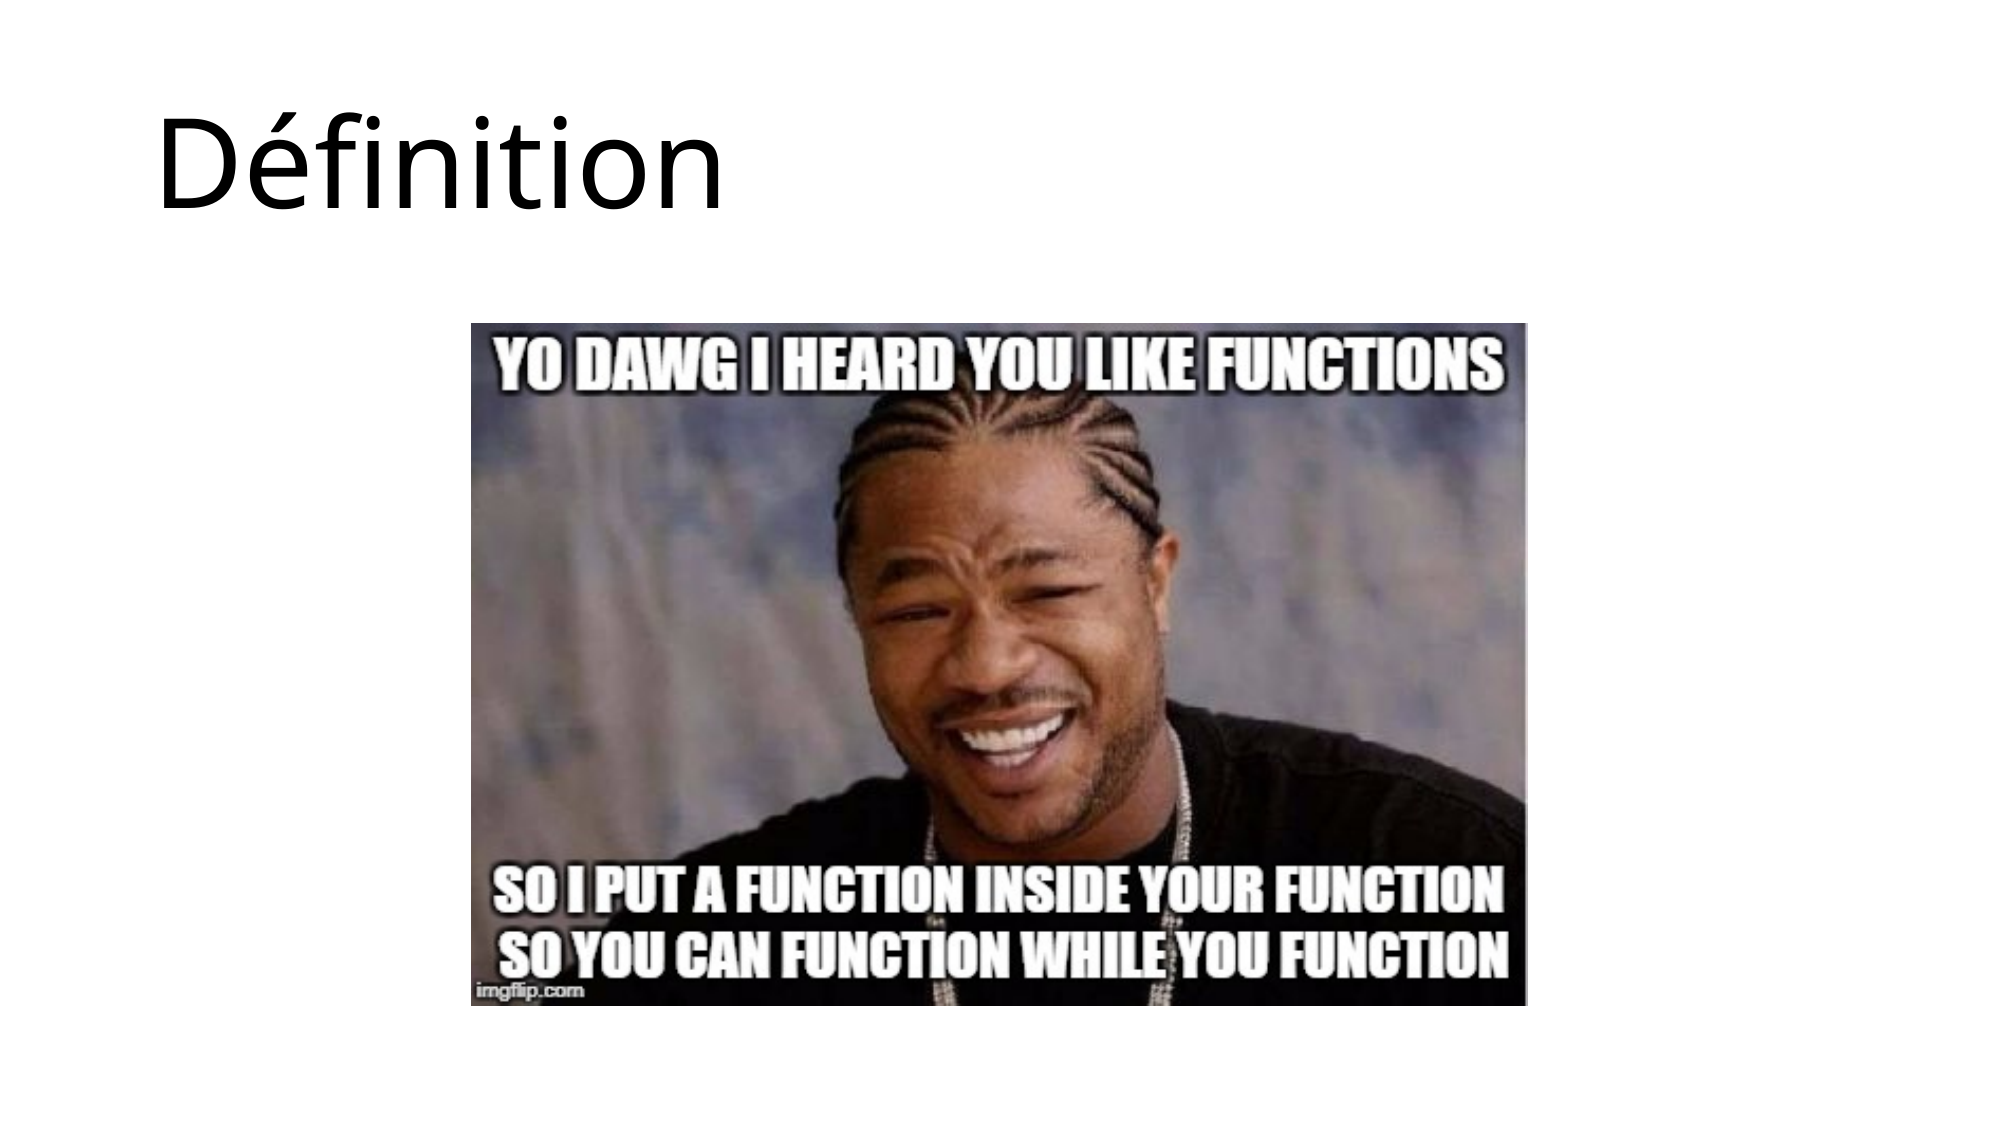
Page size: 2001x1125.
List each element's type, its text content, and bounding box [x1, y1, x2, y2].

title Définition [137, 59, 1863, 278]
picture [471, 323, 1529, 1006]
